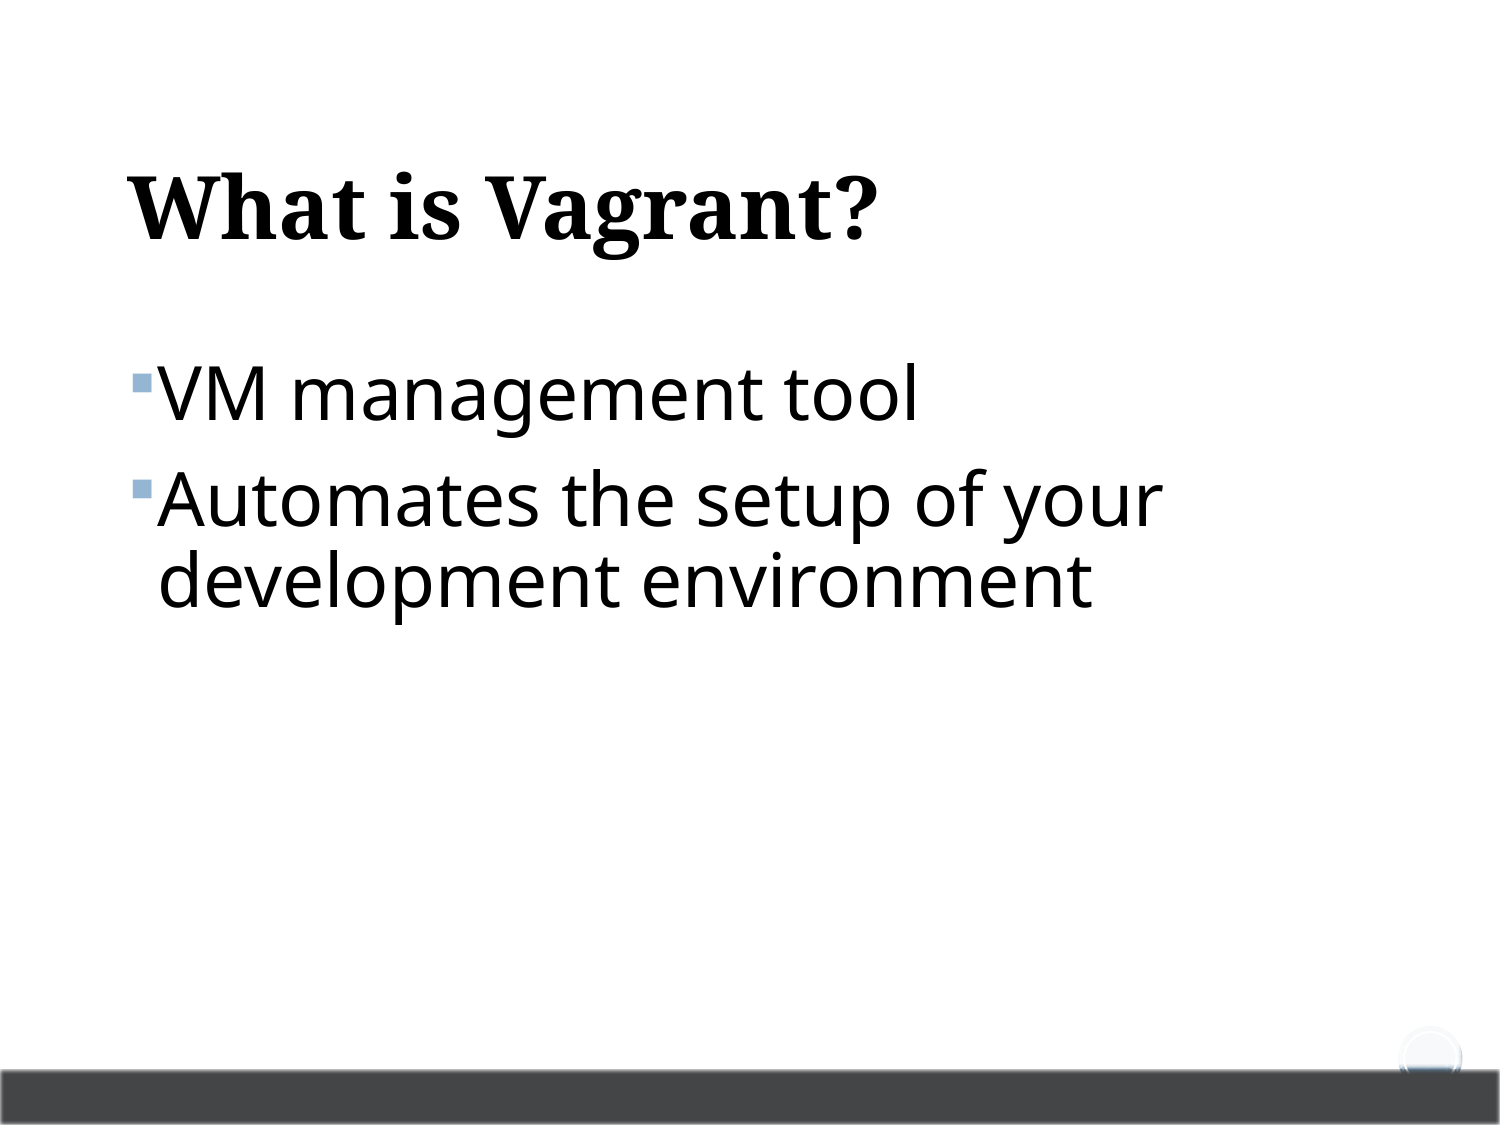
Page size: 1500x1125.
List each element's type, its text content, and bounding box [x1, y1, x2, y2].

list VM management tool Automates the setup of your development environment [112, 348, 1388, 1013]
title What is Vagrant? [112, 79, 1388, 344]
